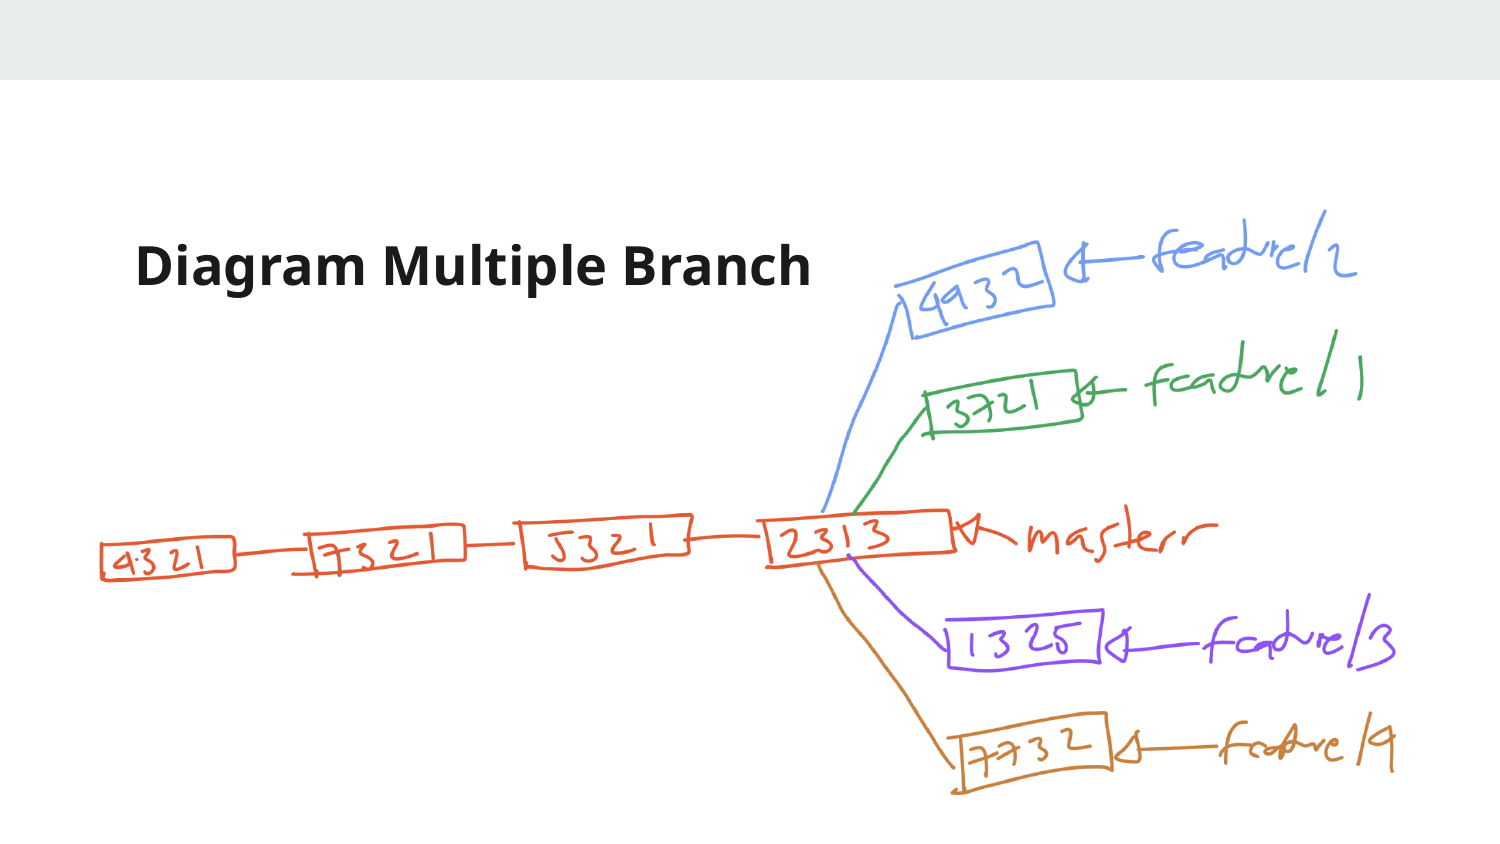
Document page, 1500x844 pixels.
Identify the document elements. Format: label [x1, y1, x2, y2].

picture [49, 179, 1451, 821]
